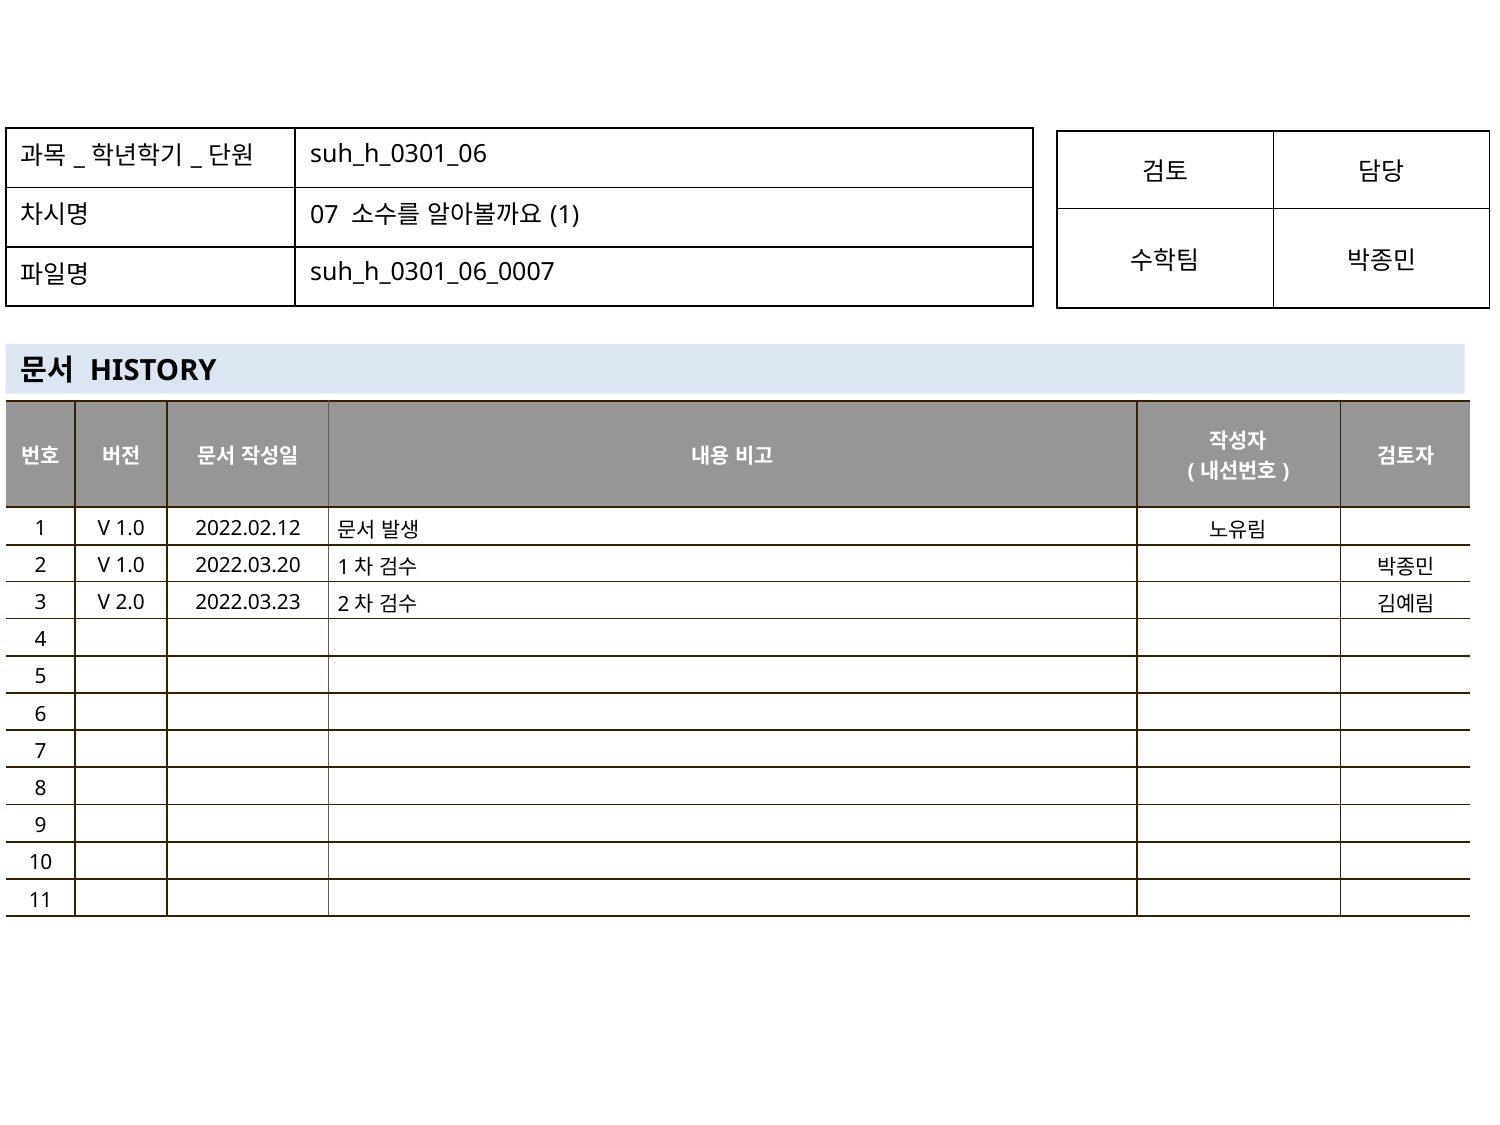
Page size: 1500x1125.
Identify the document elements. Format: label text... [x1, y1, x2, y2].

table_cell [168, 843, 328, 878]
table_cell [1138, 619, 1340, 655]
table_cell [1341, 731, 1470, 766]
table_cell 차시명 [7, 188, 294, 246]
table_cell 5 [6, 657, 74, 692]
table_cell [168, 694, 328, 729]
table_cell V 1.0 [76, 546, 166, 581]
table_cell [76, 805, 166, 841]
table_cell 2차 검수 [329, 582, 1136, 618]
table_cell [168, 805, 328, 841]
table_cell [168, 657, 328, 692]
table_cell [1138, 843, 1340, 878]
table_cell [1138, 546, 1340, 581]
table_cell [168, 880, 328, 915]
table_cell 7 [6, 731, 74, 766]
table_cell [76, 768, 166, 804]
table_cell [168, 619, 328, 655]
table_cell [1138, 582, 1340, 618]
table_cell [1341, 657, 1470, 692]
table_cell 박종민 [1341, 546, 1470, 581]
table_cell suh_h_0301_06_0007 [296, 248, 1032, 305]
table_cell [329, 805, 1136, 841]
table_header 문서 작성일 [168, 402, 328, 506]
table_cell 수학팀 [1058, 209, 1273, 307]
table_cell [1138, 768, 1340, 804]
table_cell [1138, 731, 1340, 766]
table_cell [1341, 880, 1470, 915]
table_cell [1341, 619, 1470, 655]
table_cell 노유림 [1138, 508, 1340, 544]
table_cell [1138, 694, 1340, 729]
table_header 과목_학년학기_단원 [7, 129, 294, 187]
table_cell 8 [6, 768, 74, 804]
table_header 검토 [1058, 132, 1273, 208]
table_cell 2022.03.20 [168, 546, 328, 581]
table_cell 2022.02.12 [168, 508, 328, 544]
table_cell 3 [6, 582, 74, 618]
table_cell [329, 731, 1136, 766]
table_cell 11 [6, 880, 74, 915]
table_cell 박종민 [1274, 209, 1489, 307]
table_header 번호 [6, 402, 74, 506]
table_cell 2022.03.23 [168, 582, 328, 618]
table_cell [1341, 805, 1470, 841]
table_cell [76, 880, 166, 915]
table_cell [1341, 694, 1470, 729]
table_cell [76, 694, 166, 729]
table_cell [329, 768, 1136, 804]
table_cell V 1.0 [76, 508, 166, 544]
table_header 검토자 [1341, 402, 1470, 506]
table_cell [76, 657, 166, 692]
table_cell 파일명 [7, 248, 294, 305]
table_cell [329, 619, 1136, 655]
table_cell [76, 619, 166, 655]
table_cell 6 [6, 694, 74, 729]
table_header 버전 [76, 402, 166, 506]
table_cell [1138, 805, 1340, 841]
table_cell 문서 발생 [329, 508, 1136, 544]
table_cell [329, 880, 1136, 915]
table_cell [76, 843, 166, 878]
table_cell 2 [6, 546, 74, 581]
table_cell [329, 694, 1136, 729]
table_cell [1341, 768, 1470, 804]
table_cell [76, 731, 166, 766]
table_header 내용 비고 [329, 402, 1136, 506]
table_header 담당 [1274, 132, 1489, 208]
table_header 작성자 (내선번호) [1138, 402, 1340, 506]
text_box 문서 HISTORY [5, 343, 1465, 394]
table_cell [1138, 880, 1340, 915]
table_cell 07 소수를 알아볼까요(1) [296, 188, 1032, 246]
table_cell 김예림 [1341, 582, 1470, 618]
table_cell 10 [6, 843, 74, 878]
table_cell 1차 검수 [329, 546, 1136, 581]
table_cell 4 [6, 619, 74, 655]
table_cell [1341, 843, 1470, 878]
table_cell [1138, 657, 1340, 692]
table_cell V 2.0 [76, 582, 166, 618]
table_cell [1341, 508, 1470, 544]
table_cell [168, 731, 328, 766]
table_cell [329, 843, 1136, 878]
table_cell [329, 657, 1136, 692]
table_cell 9 [6, 805, 74, 841]
table_cell 1 [6, 508, 74, 544]
table_header suh_h_0301_06 [296, 129, 1032, 187]
table_cell [168, 768, 328, 804]
